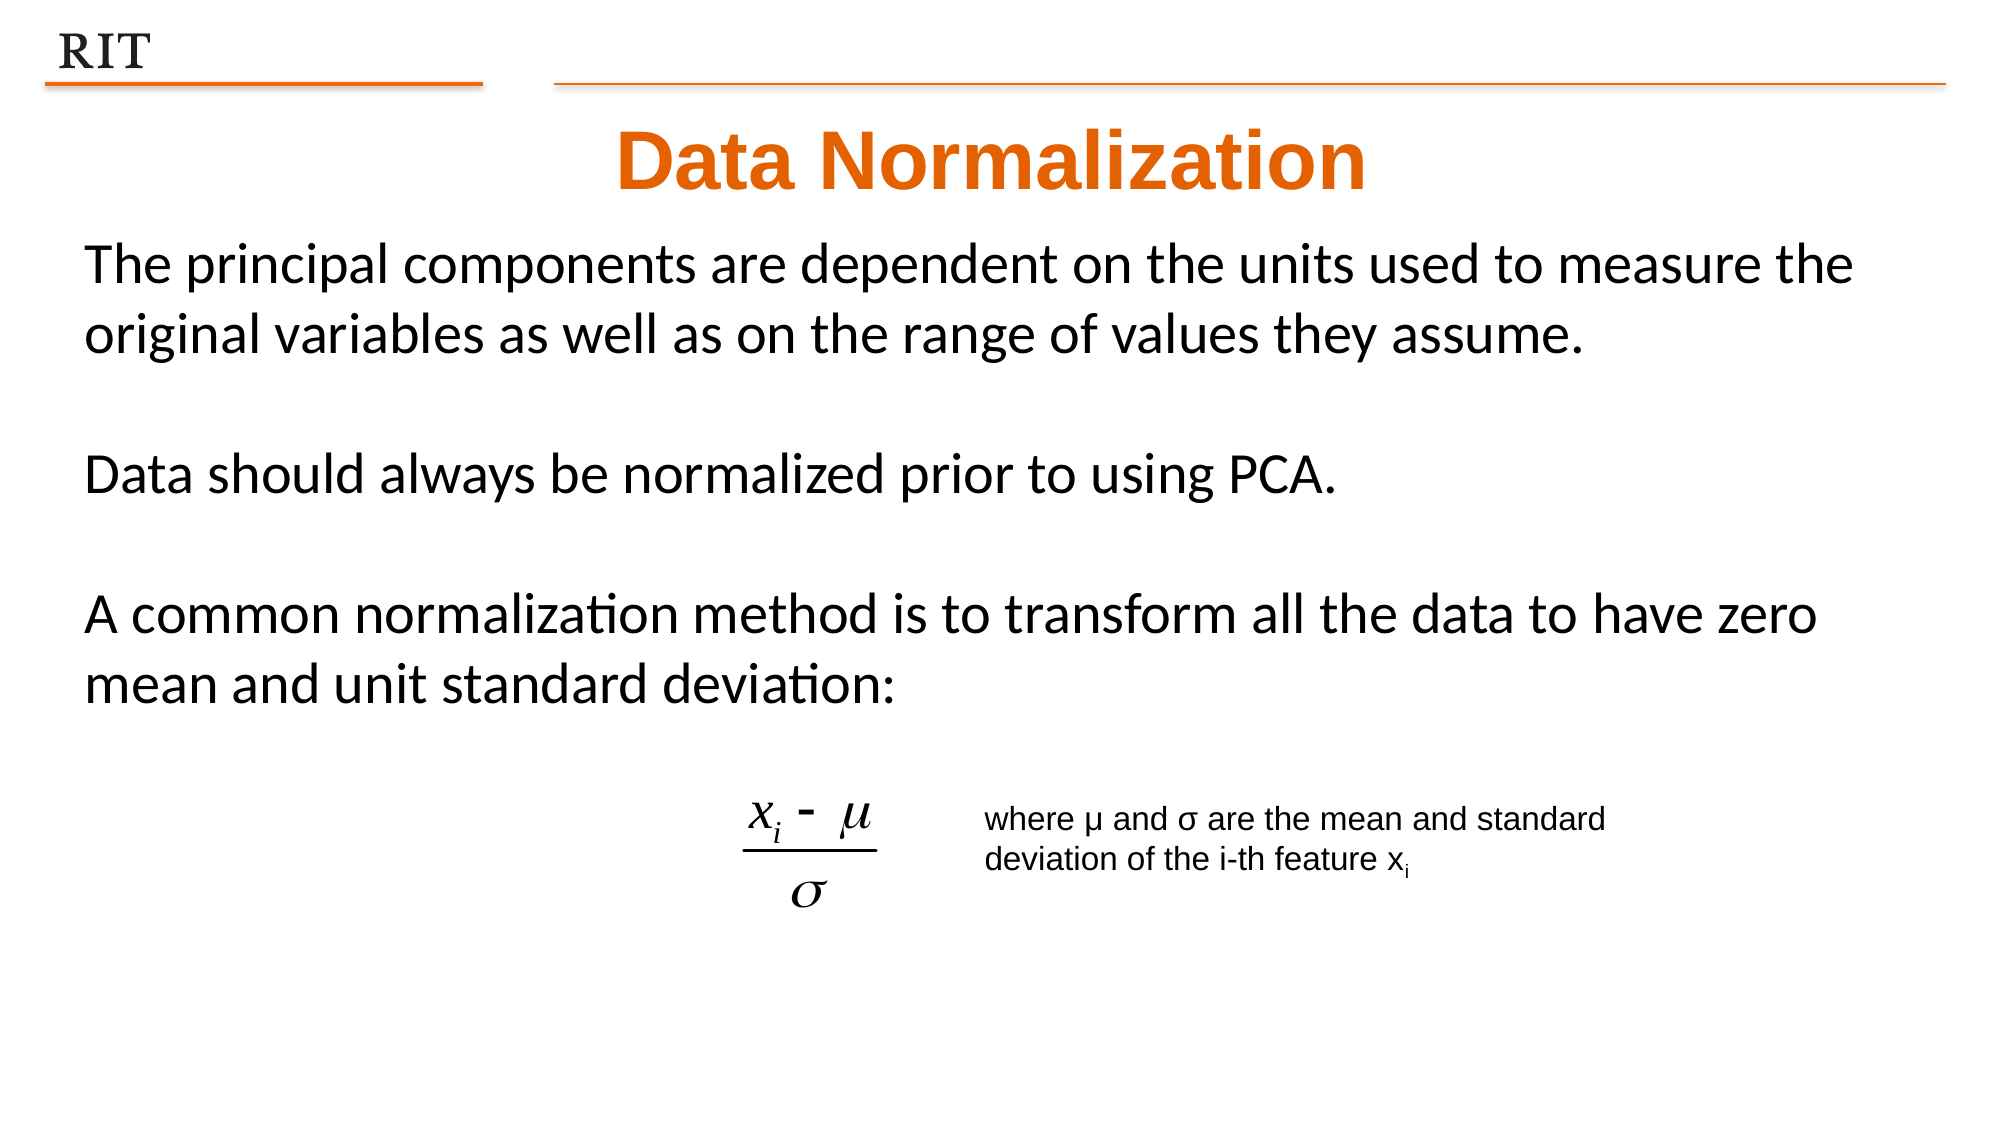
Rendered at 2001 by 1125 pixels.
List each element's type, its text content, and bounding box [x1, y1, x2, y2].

text_box The principal components are dependent on the units used to measure the original variables as well as on the range of values they assume. Data should always be normalized prior to using PCA. A common normalization method is to transform all the data to have zero mean and unit standard deviation: [64, 205, 1936, 1019]
title Data Normalization [92, 114, 1893, 198]
text_box where μ and σ are the mean and standard deviation of the i-th feature xi [969, 789, 1632, 890]
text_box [734, 776, 961, 920]
